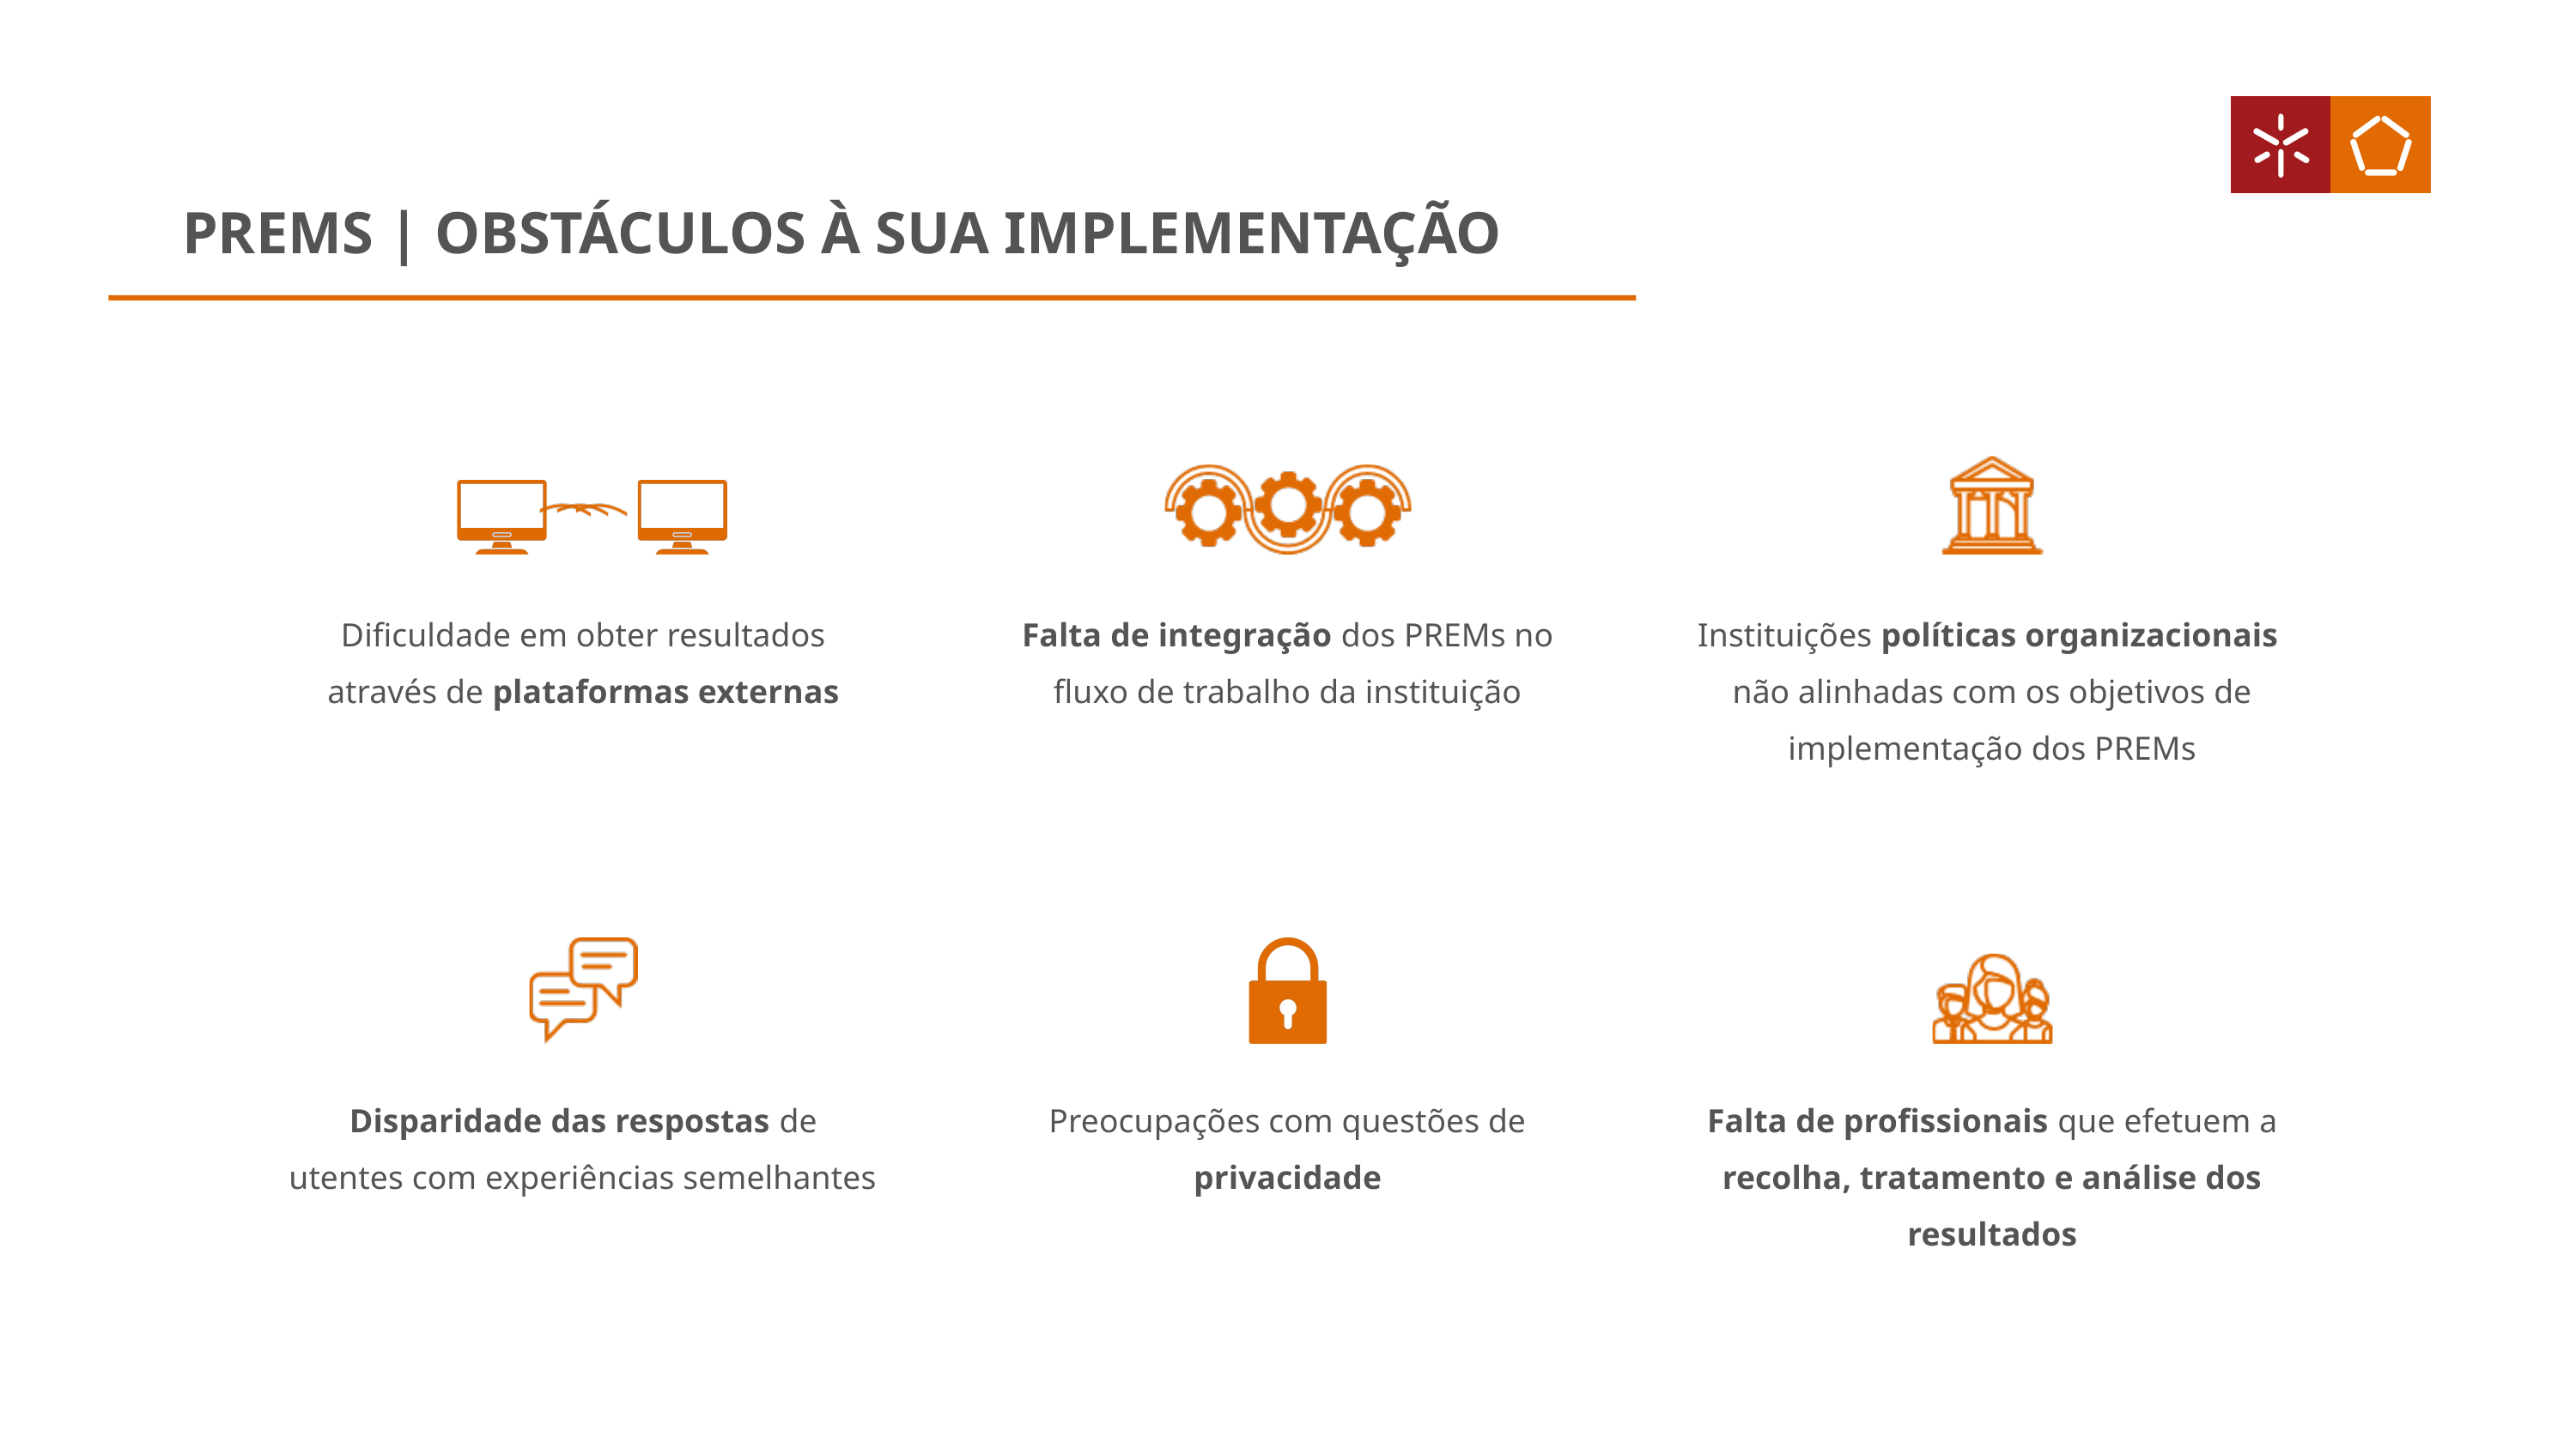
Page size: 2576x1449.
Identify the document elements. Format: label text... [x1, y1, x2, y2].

text_box Dificuldade em obter resultados através de plataformas externas [288, 596, 879, 710]
text_box [1249, 937, 1327, 1044]
text_box Instituições políticas organizacionais não alinhadas com os objetivos de implementação dos PREMs [1697, 596, 2288, 767]
text_box PREMS | OBSTÁCULOS À SUA IMPLEMENTAÇÃO [48, 185, 1637, 265]
text_box Preocupações com questões de privacidade [985, 1082, 1591, 1196]
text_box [457, 480, 728, 555]
text_box Disparidade das respostas de utentes com experiências semelhantes [288, 1082, 879, 1196]
text_box Falta de integração dos PREMs no fluxo de trabalho da instituição [985, 596, 1591, 710]
text_box [529, 937, 638, 1044]
text_box [1164, 464, 1412, 555]
text_box [1941, 456, 2044, 555]
text_box [1932, 954, 2053, 1044]
text_box [2229, 96, 2432, 193]
text_box Falta de profissionais que efetuem a recolha, tratamento e análise dos resultados [1697, 1082, 2288, 1252]
